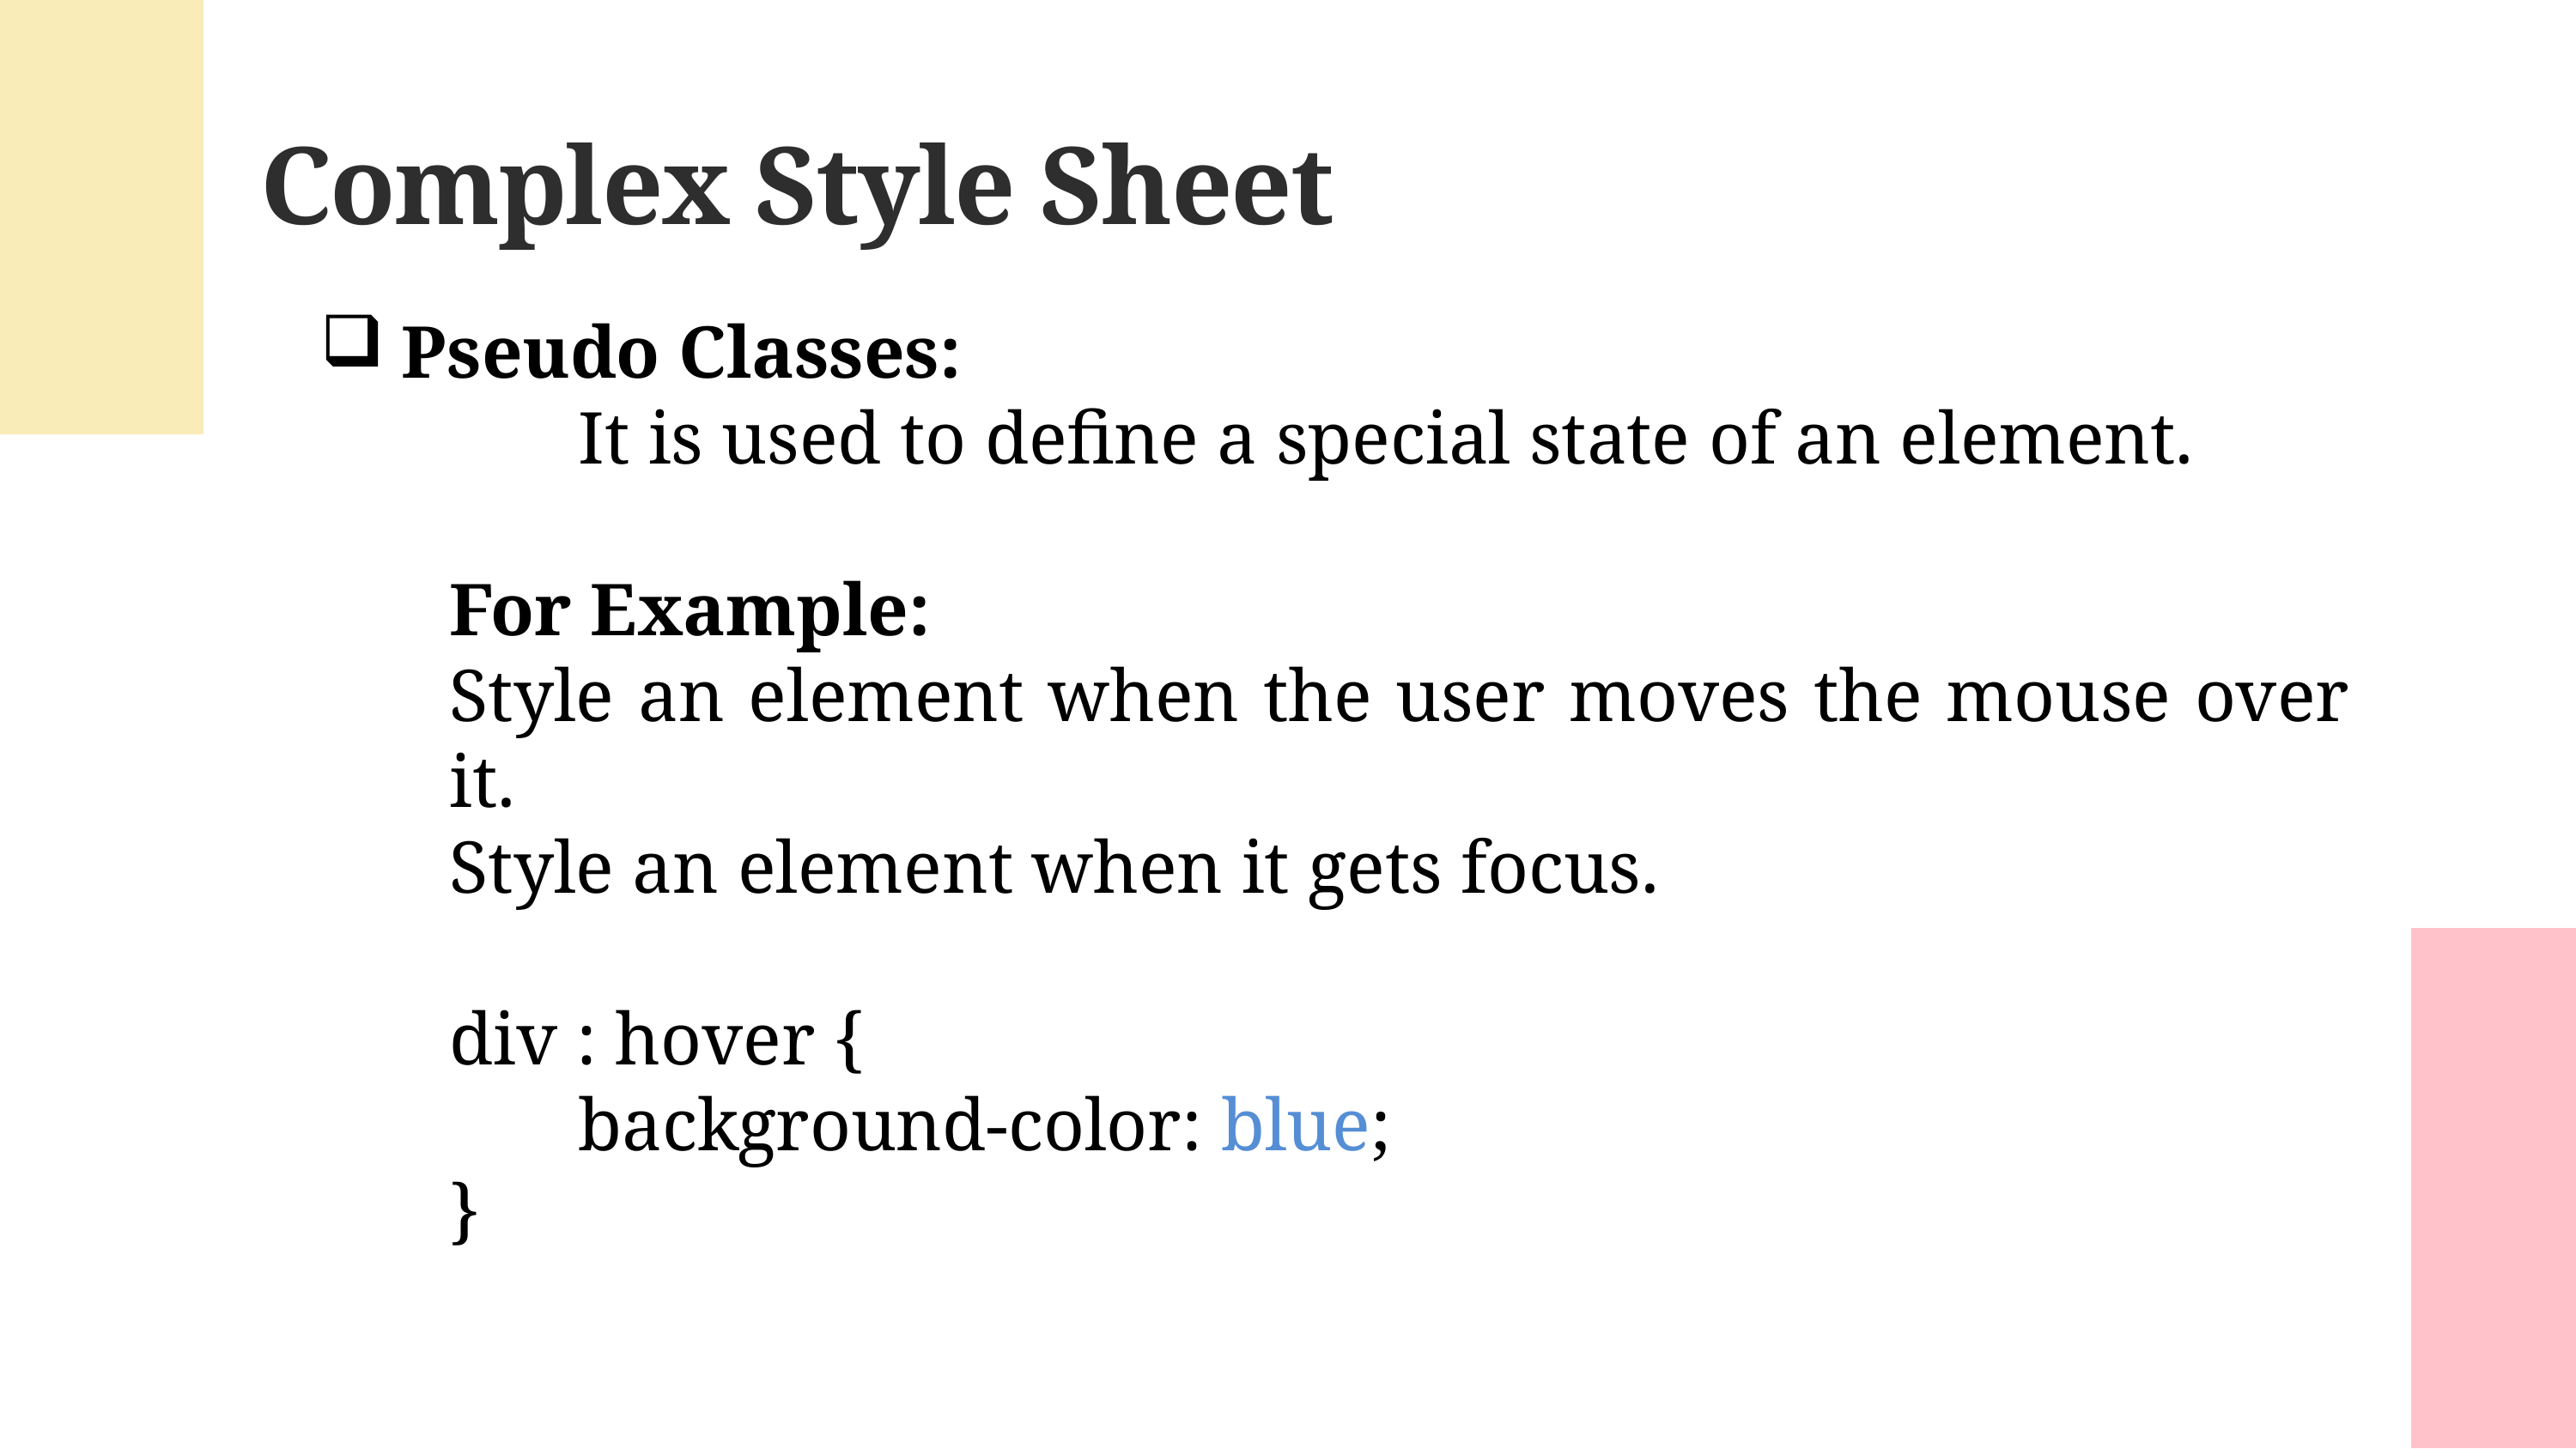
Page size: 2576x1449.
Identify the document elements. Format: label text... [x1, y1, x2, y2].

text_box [0, 0, 204, 435]
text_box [2410, 927, 2576, 1449]
text_box Complex Style Sheet [260, 120, 1537, 246]
text_box Pseudo Classes: It is used to define a special state of an element. For Example: Style an element when the user moves the mouse over it. Style an element when it gets focus. div : hover { background-color: blue; } [256, 306, 2351, 1337]
